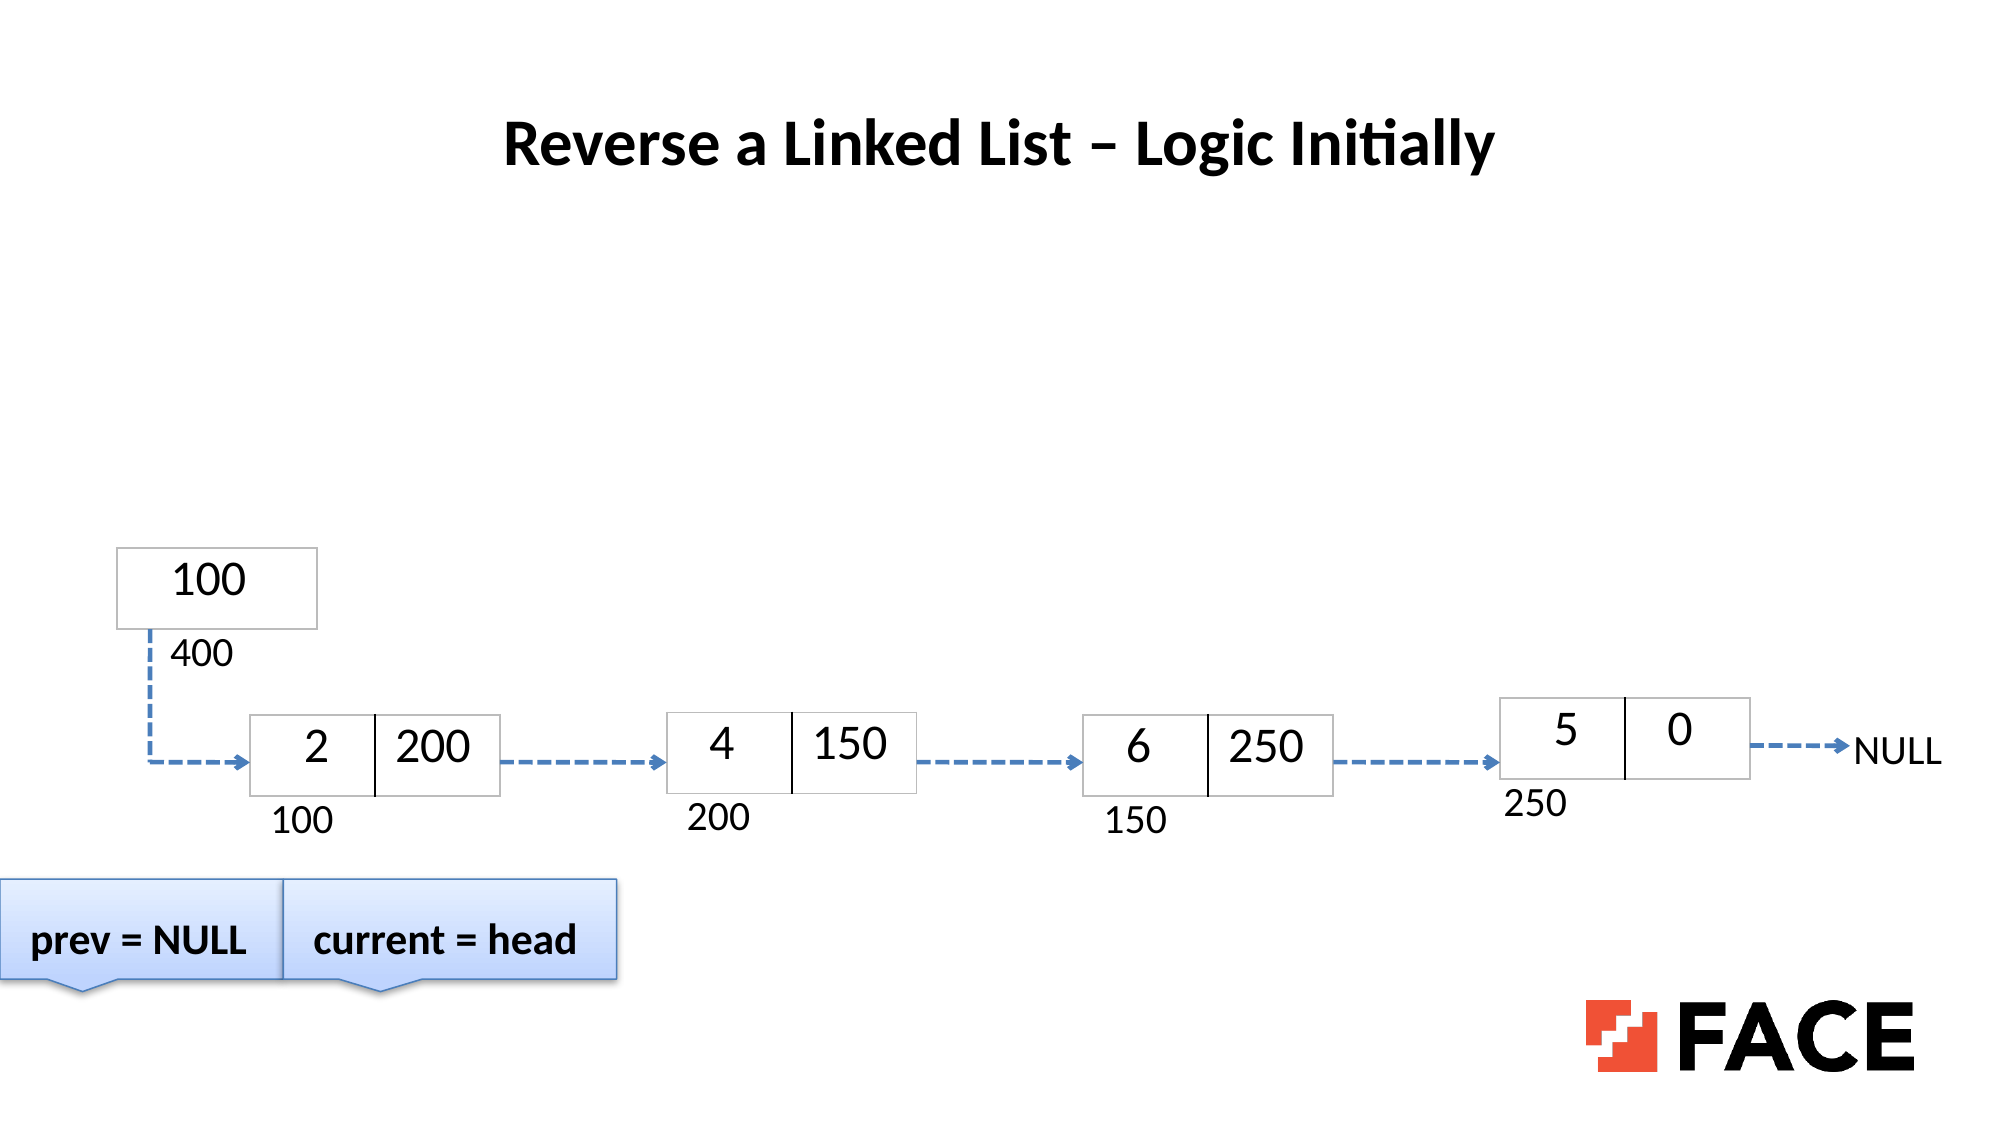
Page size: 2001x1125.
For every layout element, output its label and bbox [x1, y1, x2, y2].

text_box [1083, 781, 1250, 852]
text_box [1749, 712, 2000, 783]
table_header [1084, 716, 1207, 781]
text_box [666, 779, 834, 850]
picture [1586, 1000, 1915, 1072]
table_header [1209, 716, 1332, 795]
text_box [1483, 765, 1650, 835]
text_box [249, 781, 417, 852]
table_header [1501, 699, 1624, 765]
list [99, 262, 1900, 1005]
table_header [1626, 699, 1749, 778]
table_header [251, 716, 374, 781]
table_header [118, 549, 316, 628]
title [99, 45, 1900, 233]
table_header [793, 713, 916, 793]
text_box [149, 615, 317, 685]
text_box [0, 878, 618, 993]
table_header [376, 716, 499, 795]
table_header [668, 713, 791, 779]
